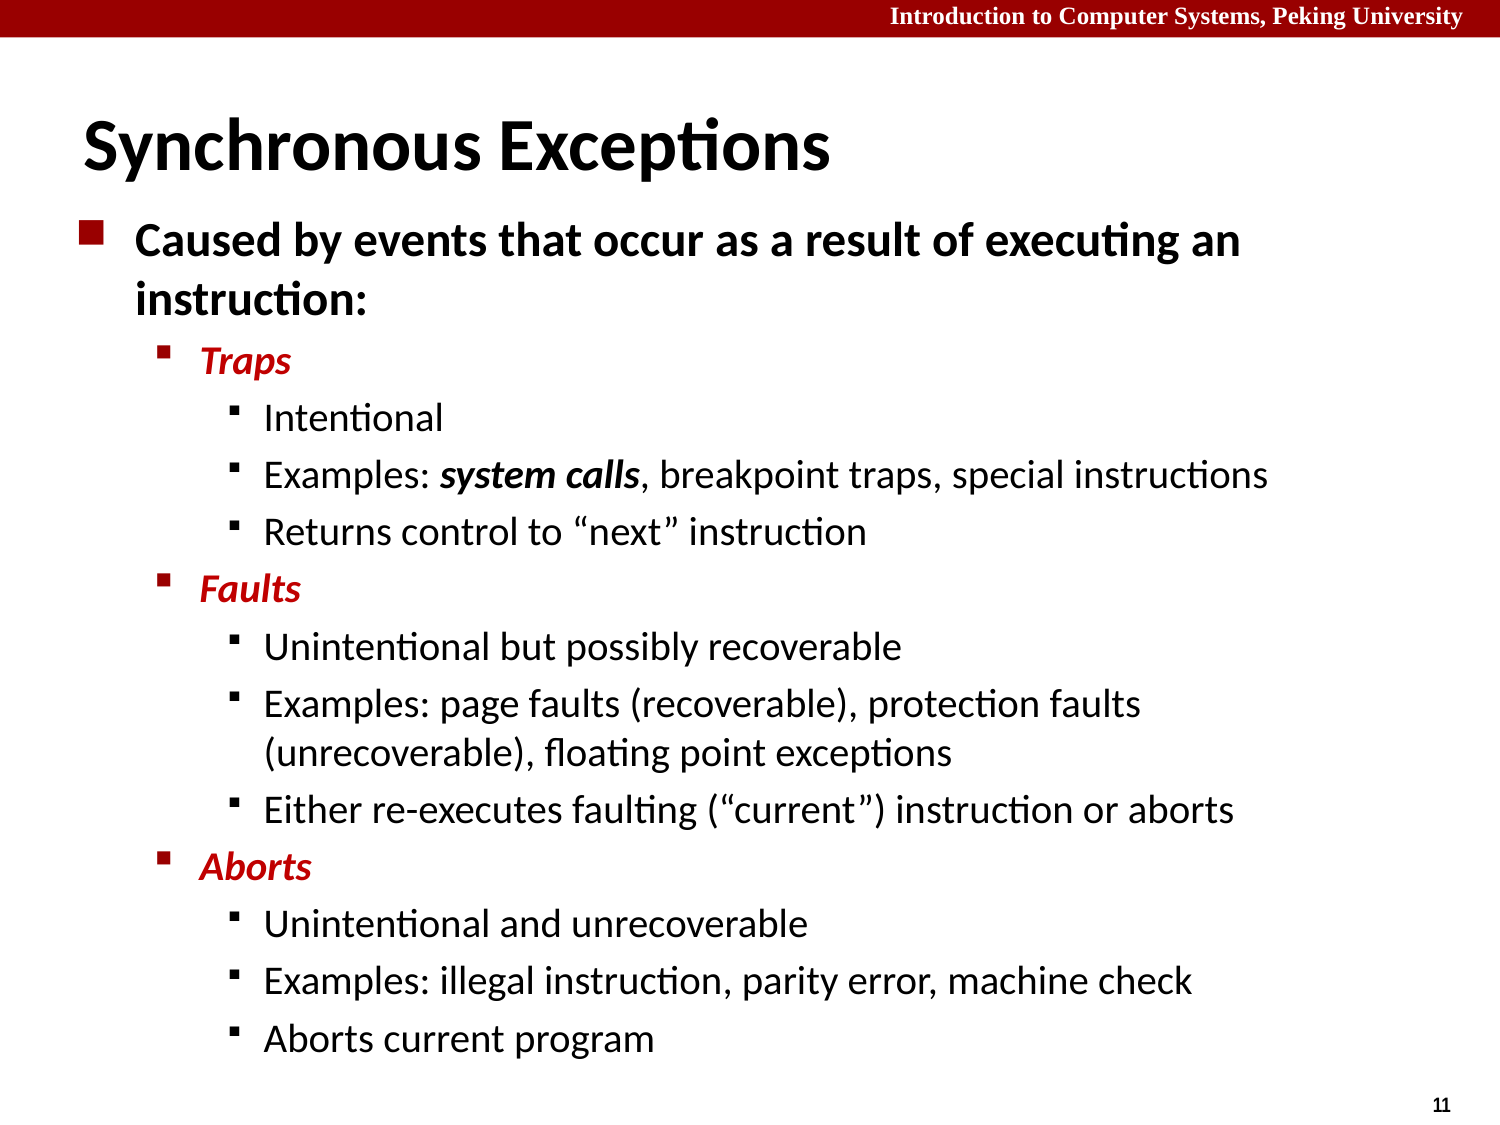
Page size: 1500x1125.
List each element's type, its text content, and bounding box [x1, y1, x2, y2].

title Synchronous Exceptions [68, 93, 1188, 188]
list Caused by events that occur as a result of executing an instruction: Traps Intentional Examples: system calls, breakpoint traps, special instructions Returns control to “next” instruction Faults Unintentional but possibly recoverable Examples: page faults (recoverable), protection faults (unrecoverable), floating point exceptions Either re-executes faulting (“current”) instruction or aborts Aborts Unintentional and unrecoverable Examples: illegal instruction, parity error, machine check Aborts current program [64, 199, 1361, 1076]
